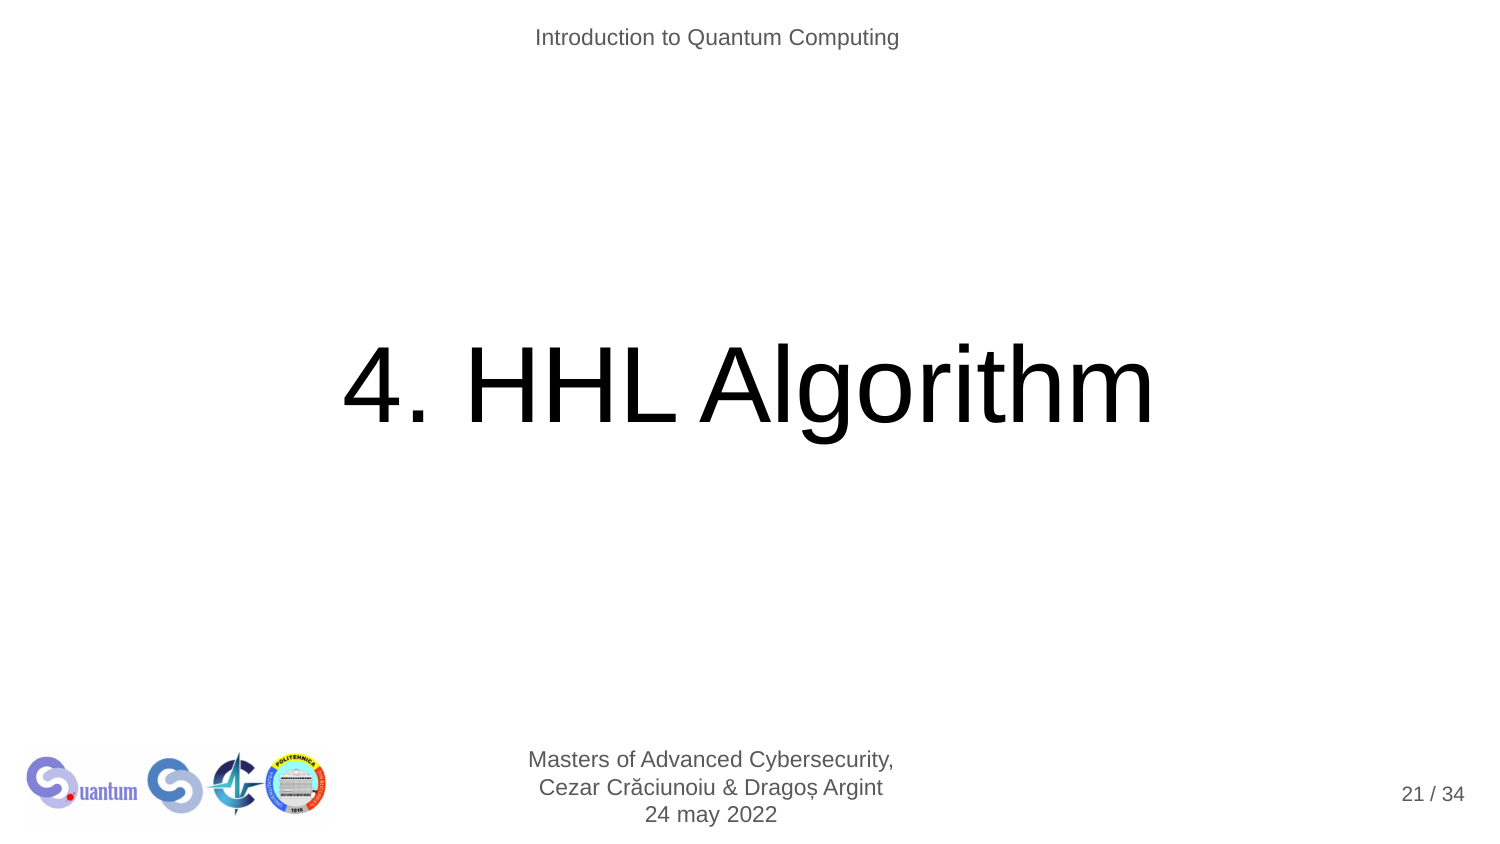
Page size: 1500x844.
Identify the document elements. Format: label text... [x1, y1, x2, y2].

picture [25, 748, 332, 826]
title 4. HHL Algorithm [51, 122, 1449, 459]
slide_number ‹#› / 34 [1370, 760, 1480, 826]
